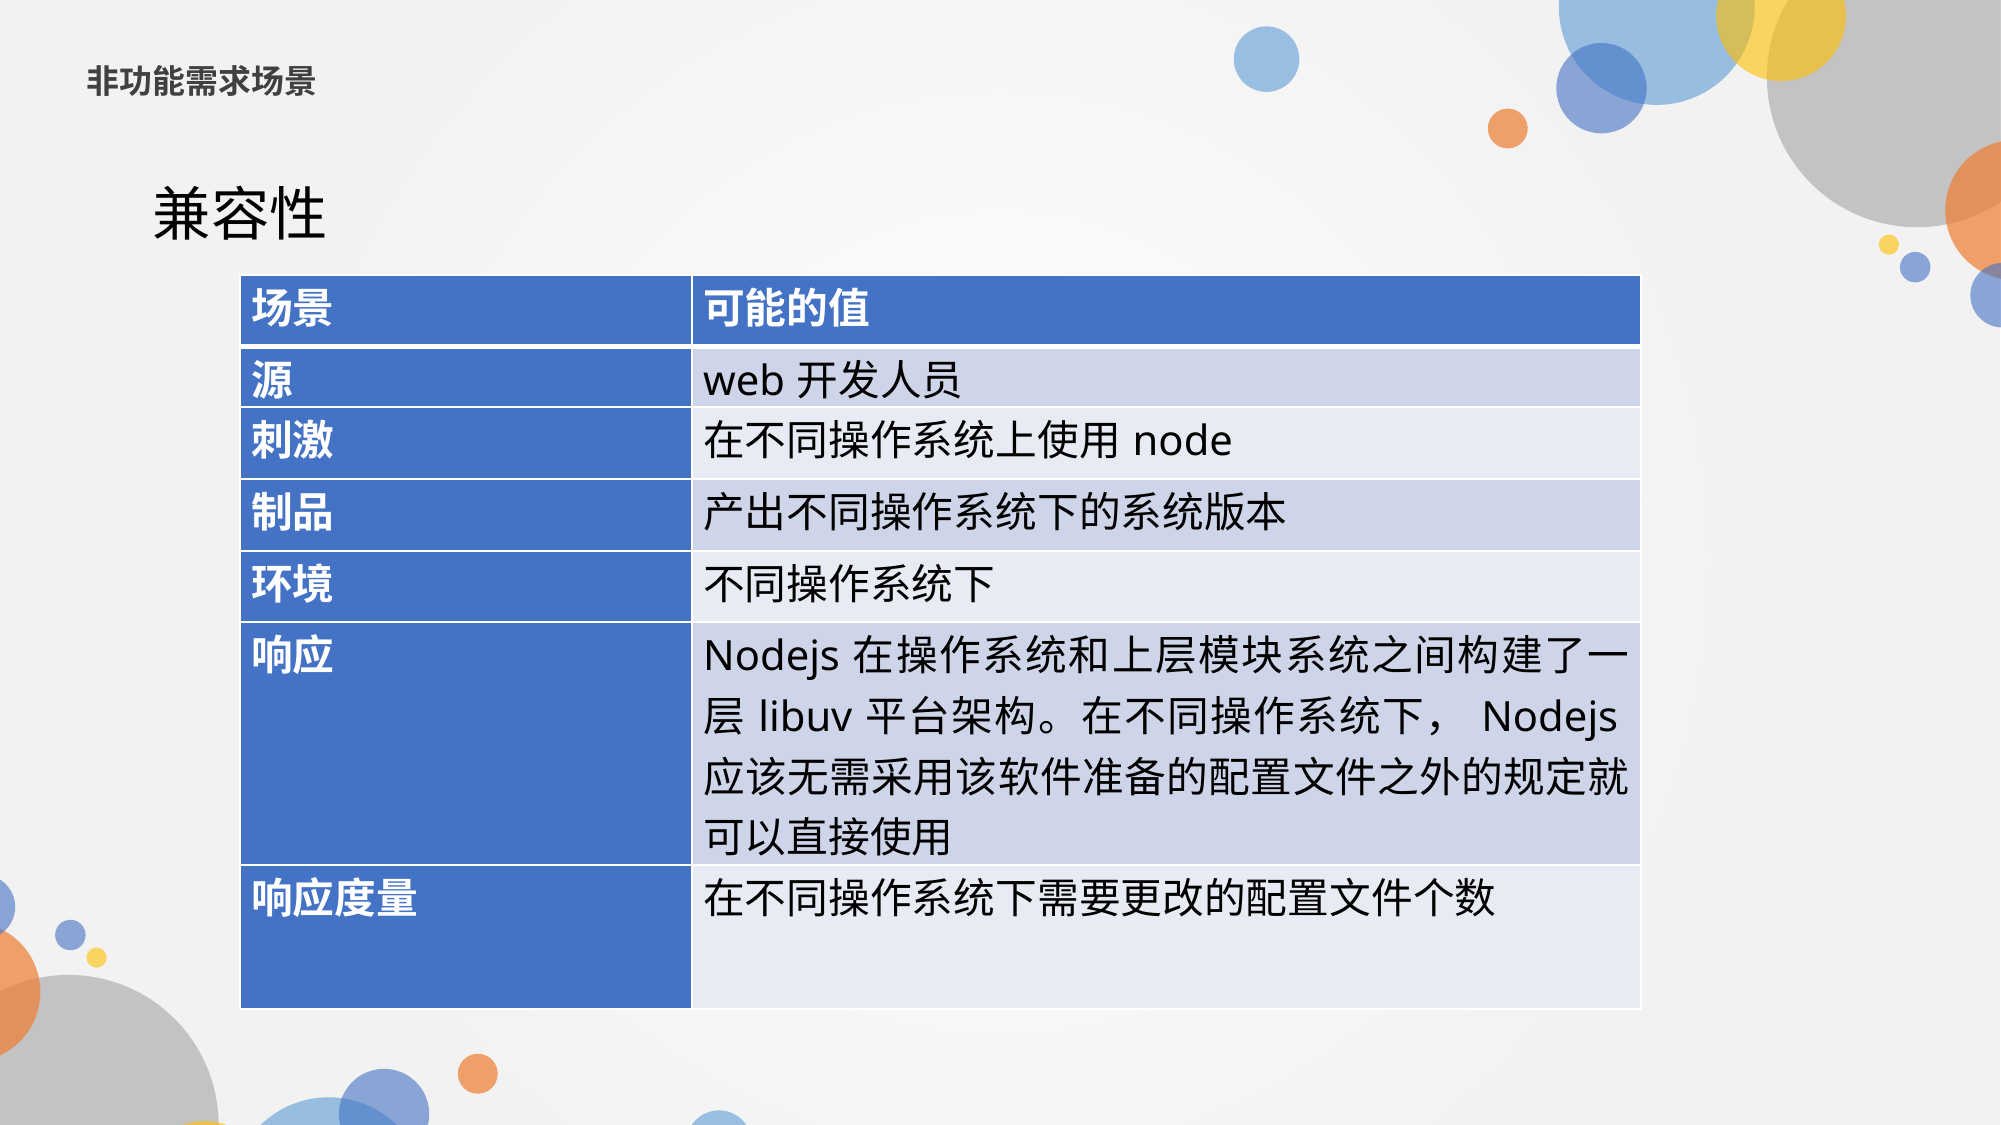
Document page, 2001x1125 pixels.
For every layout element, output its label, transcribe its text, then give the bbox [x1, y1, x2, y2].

table_cell 环境 [241, 552, 691, 621]
list 非功能需求场景 [71, 41, 630, 108]
table_cell 产出不同操作系统下的系统版本 [693, 480, 1640, 550]
table_cell 不同操作系统下 [693, 552, 1640, 621]
table_cell 刺激 [241, 408, 691, 478]
table_cell 源 [241, 349, 691, 406]
table_cell Nodejs在操作系统和上层模块系统之间构建了一层libuv平台架构。在不同操作系统下，Nodejs应该无需采用该软件准备的配置文件之外的规定就可以直接使用 [693, 623, 1640, 864]
table_cell 在不同操作系统上使用node [693, 408, 1640, 478]
text_box 兼容性 [138, 177, 838, 275]
table_cell 制品 [241, 480, 691, 550]
table_cell 在不同操作系统下需要更改的配置文件个数 [693, 866, 1640, 1008]
table_header 可能的值 [693, 276, 1640, 344]
table_cell web开发人员 [693, 349, 1640, 406]
table_cell 响应 [241, 623, 691, 864]
table_header 场景 [241, 276, 691, 344]
table_cell 响应度量 [241, 866, 691, 1008]
